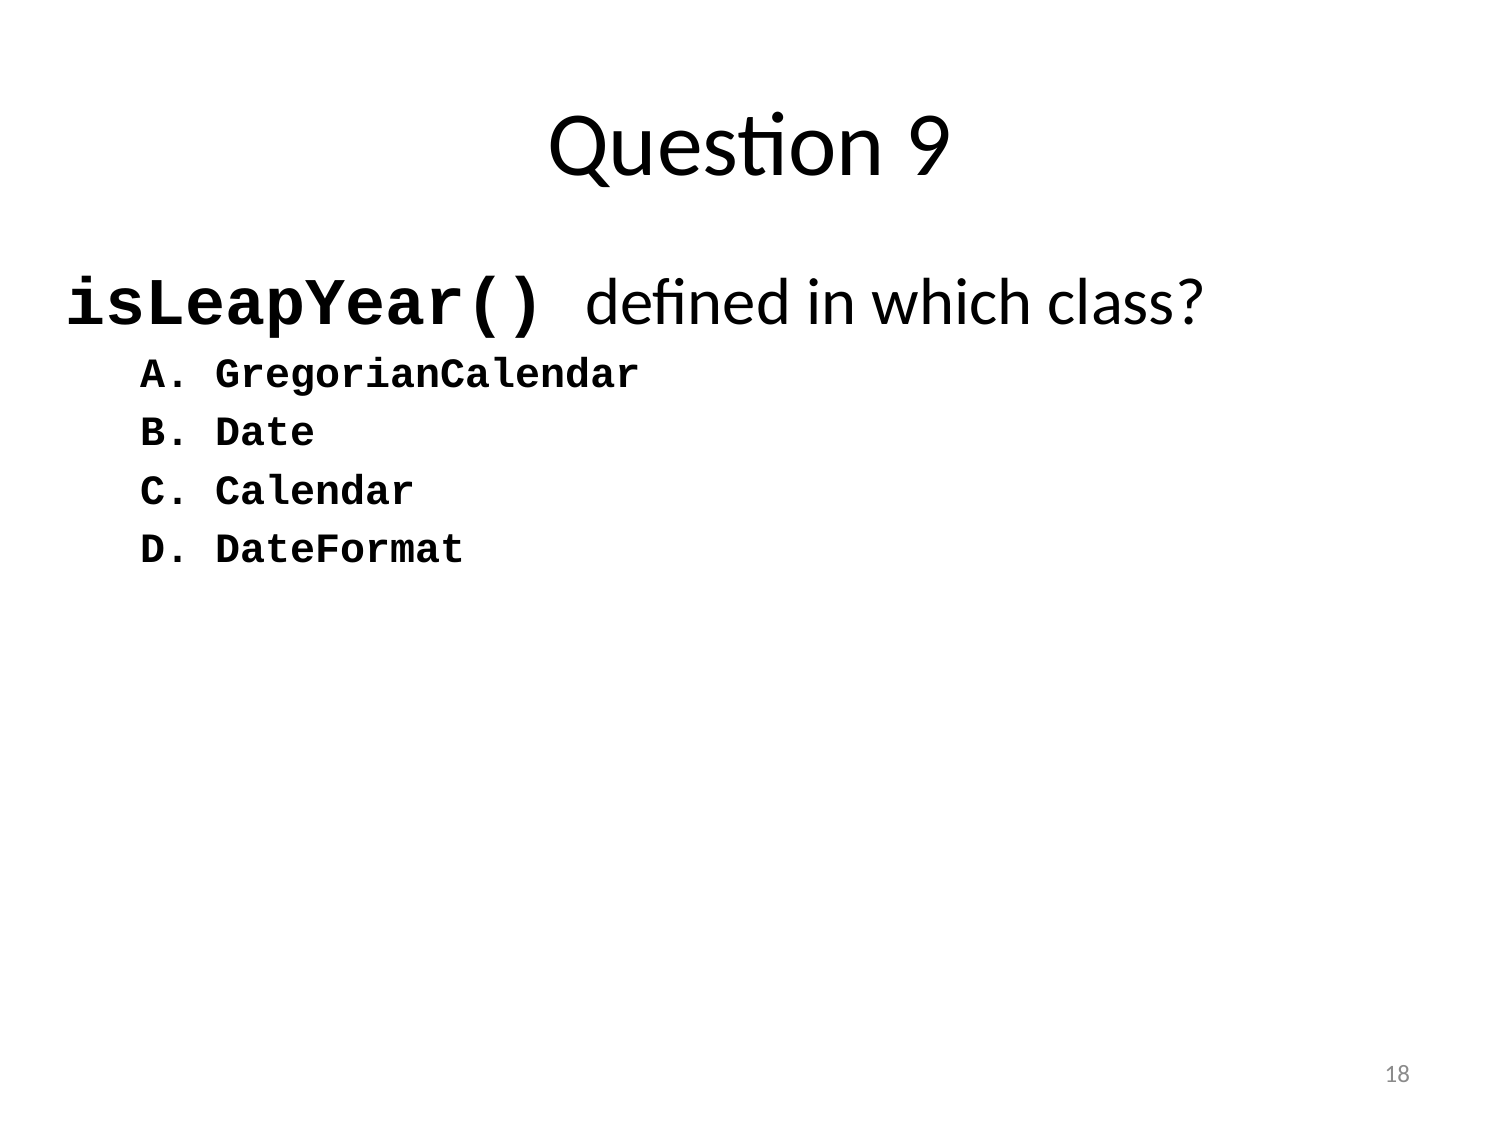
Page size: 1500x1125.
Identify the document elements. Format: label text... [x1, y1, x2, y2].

slide_number 18 [1074, 1042, 1425, 1103]
title Question 9 [75, 45, 1425, 233]
list isLeapYear() defined in which class? GregorianCalendar Date Calendar DateFormat [50, 249, 1425, 975]
